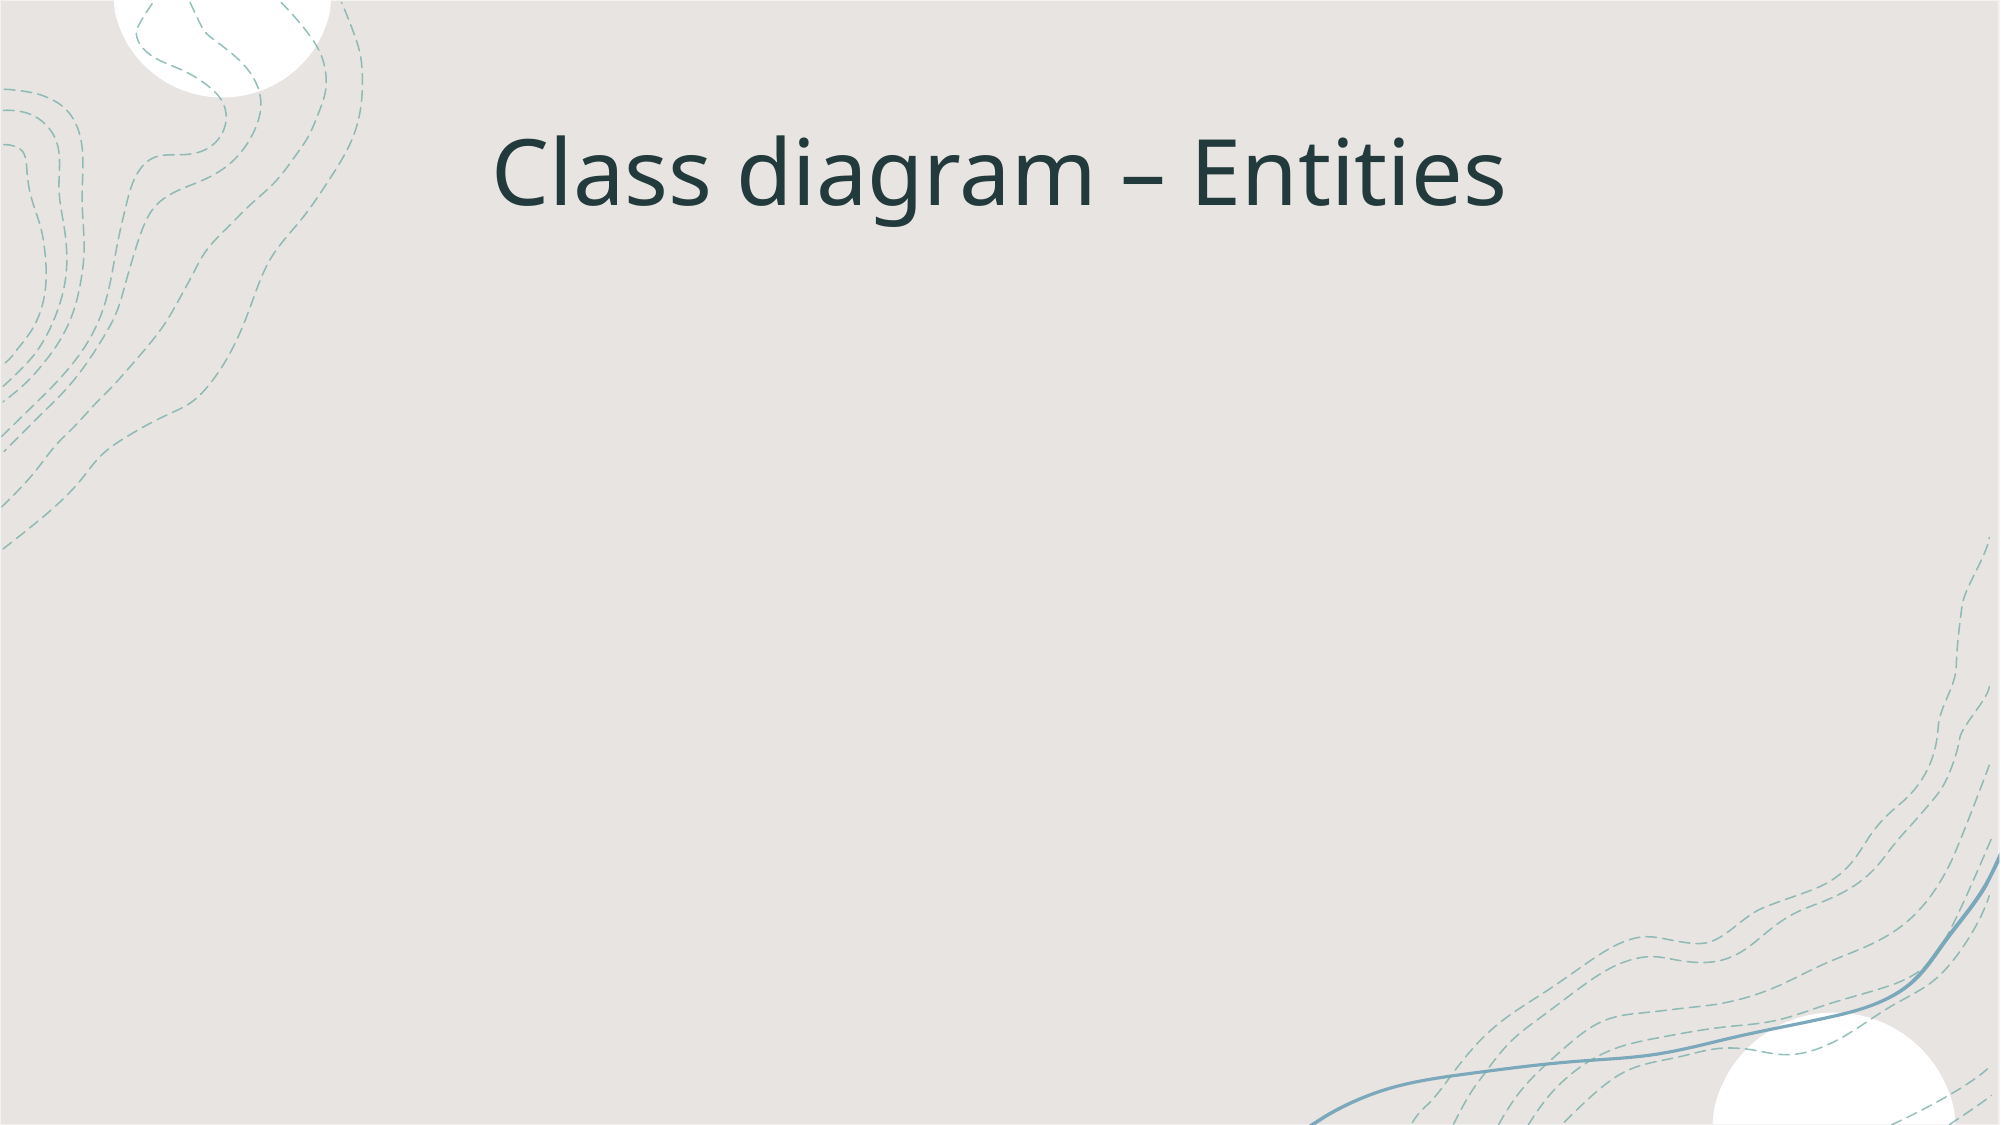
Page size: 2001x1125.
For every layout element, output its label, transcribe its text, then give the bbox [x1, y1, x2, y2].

title Class diagram – Entities [137, 59, 1863, 278]
